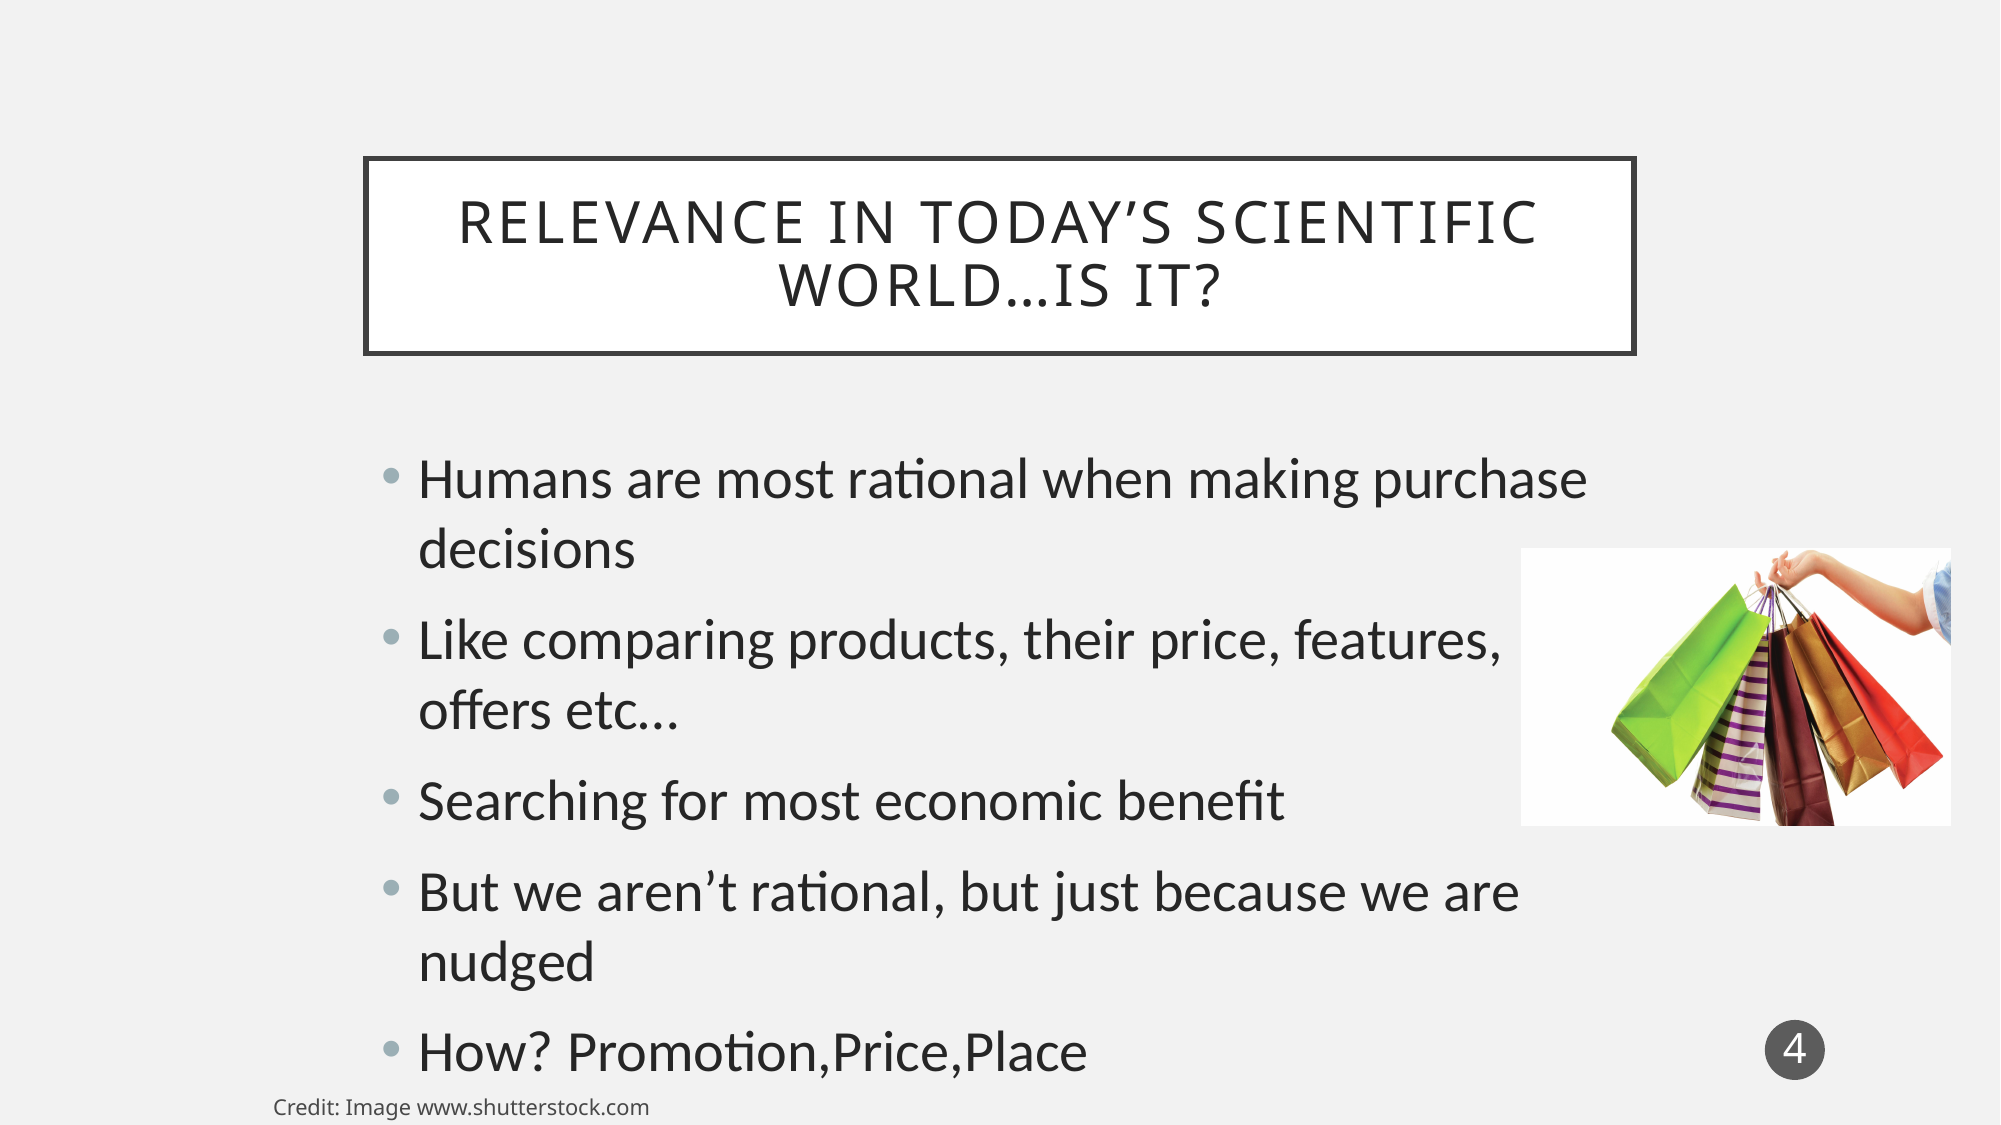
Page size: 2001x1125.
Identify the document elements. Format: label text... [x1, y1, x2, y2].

picture [1520, 548, 1951, 826]
title Relevance in today’s SCIENTIFIC world…IS IT? [363, 156, 1637, 356]
footer Credit: Image www.shutterstock.com [258, 1080, 1227, 1125]
slide_number 4 [1764, 1019, 1825, 1080]
list Humans are most rational when making purchase decisions Like comparing products, their price, features, offers etc… Searching for most economic benefit But we aren’t rational, but just because we are nudged How? Promotion,Price,Place [366, 432, 1634, 942]
